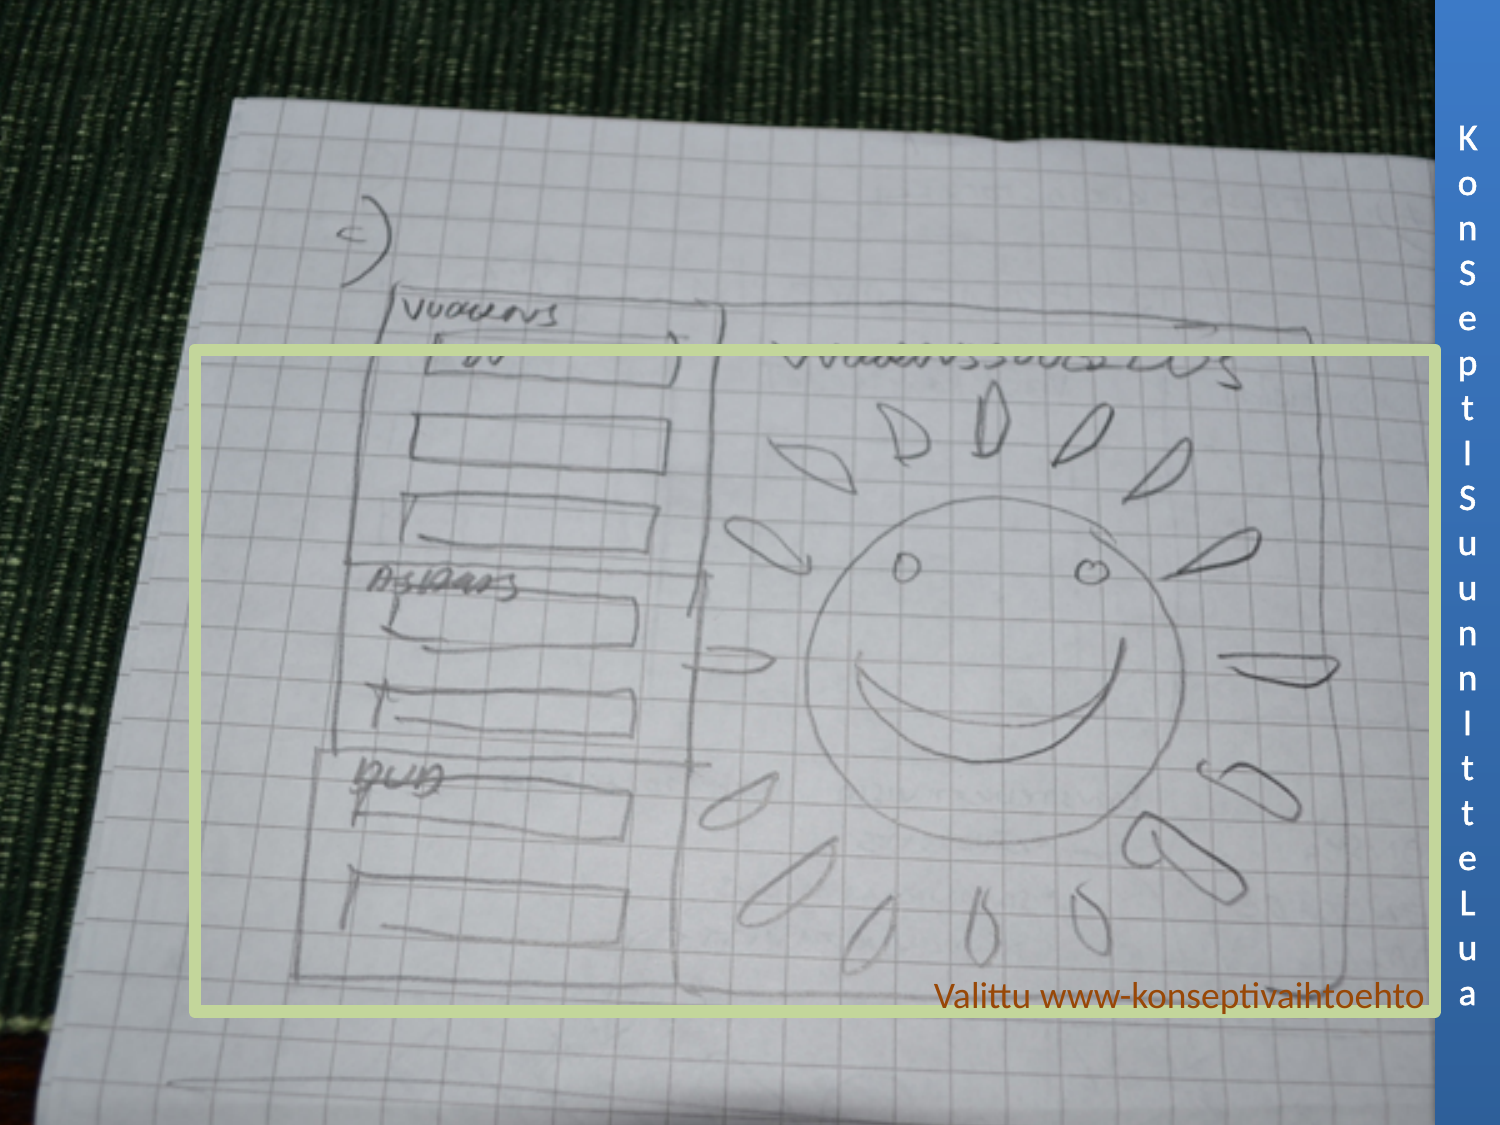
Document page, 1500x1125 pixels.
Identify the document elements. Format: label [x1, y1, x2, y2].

list [0, 0, 1500, 1125]
